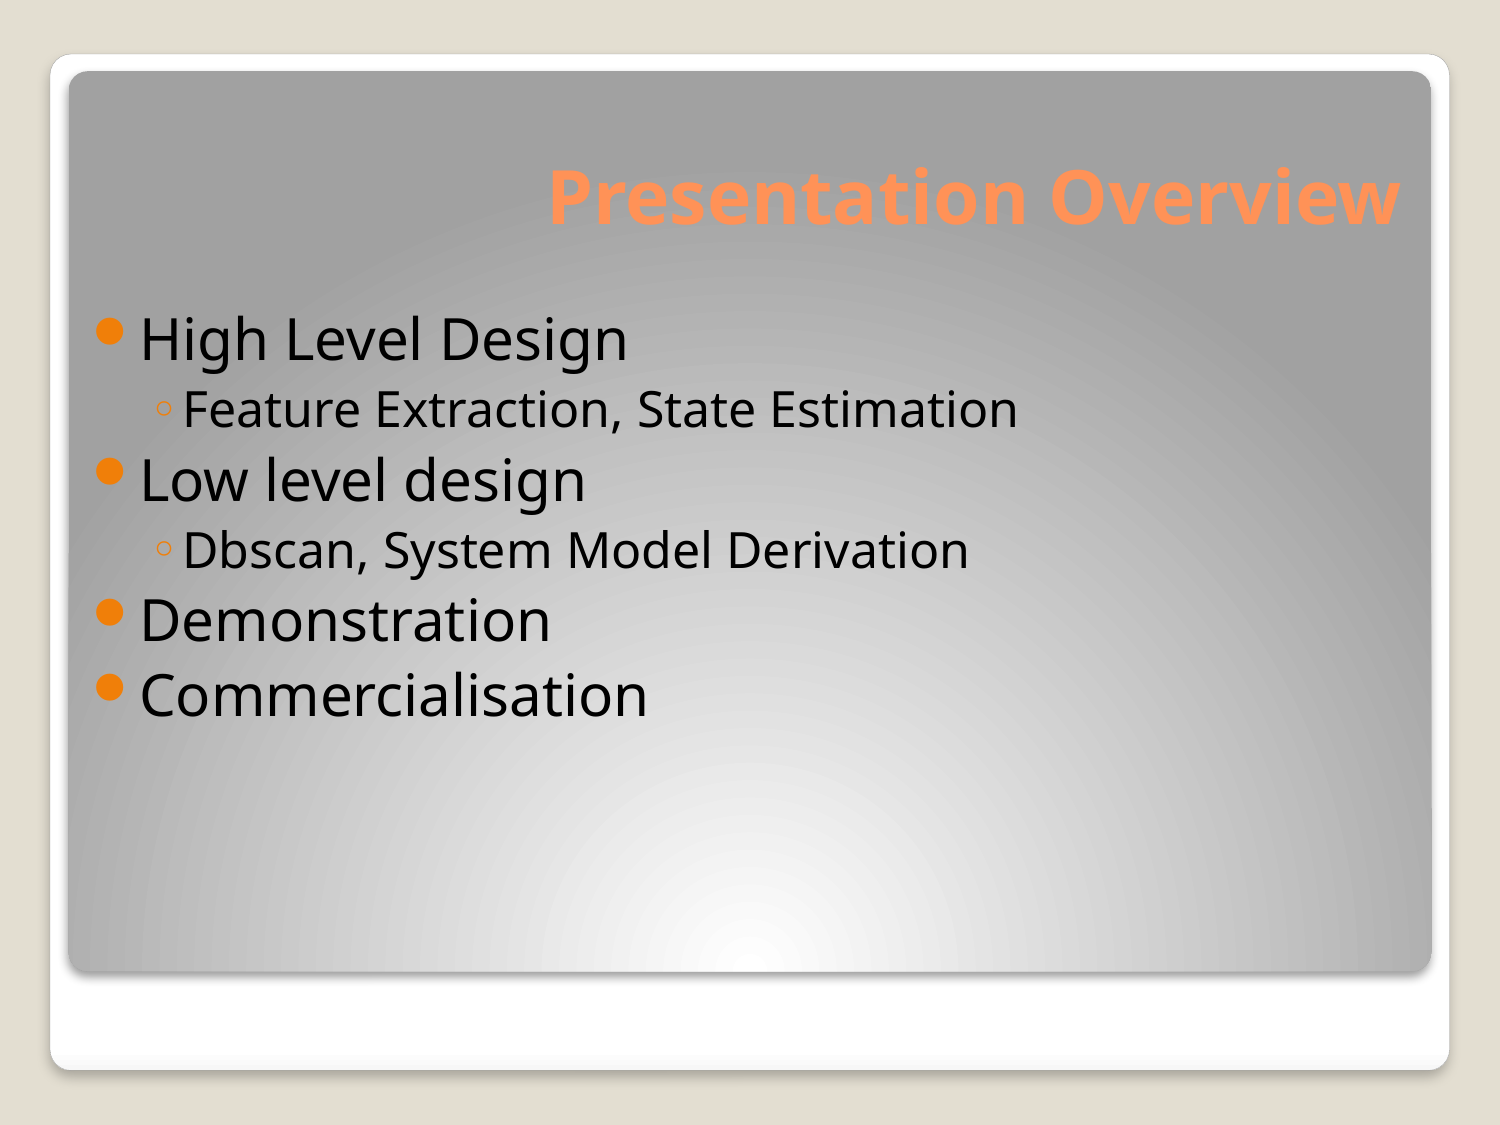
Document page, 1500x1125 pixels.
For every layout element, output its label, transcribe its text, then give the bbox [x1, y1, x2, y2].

title Presentation Overview [75, 75, 1418, 248]
list High Level Design Feature Extraction, State Estimation Low level design Dbscan, System Model Derivation Demonstration Commercialisation [62, 287, 1405, 975]
